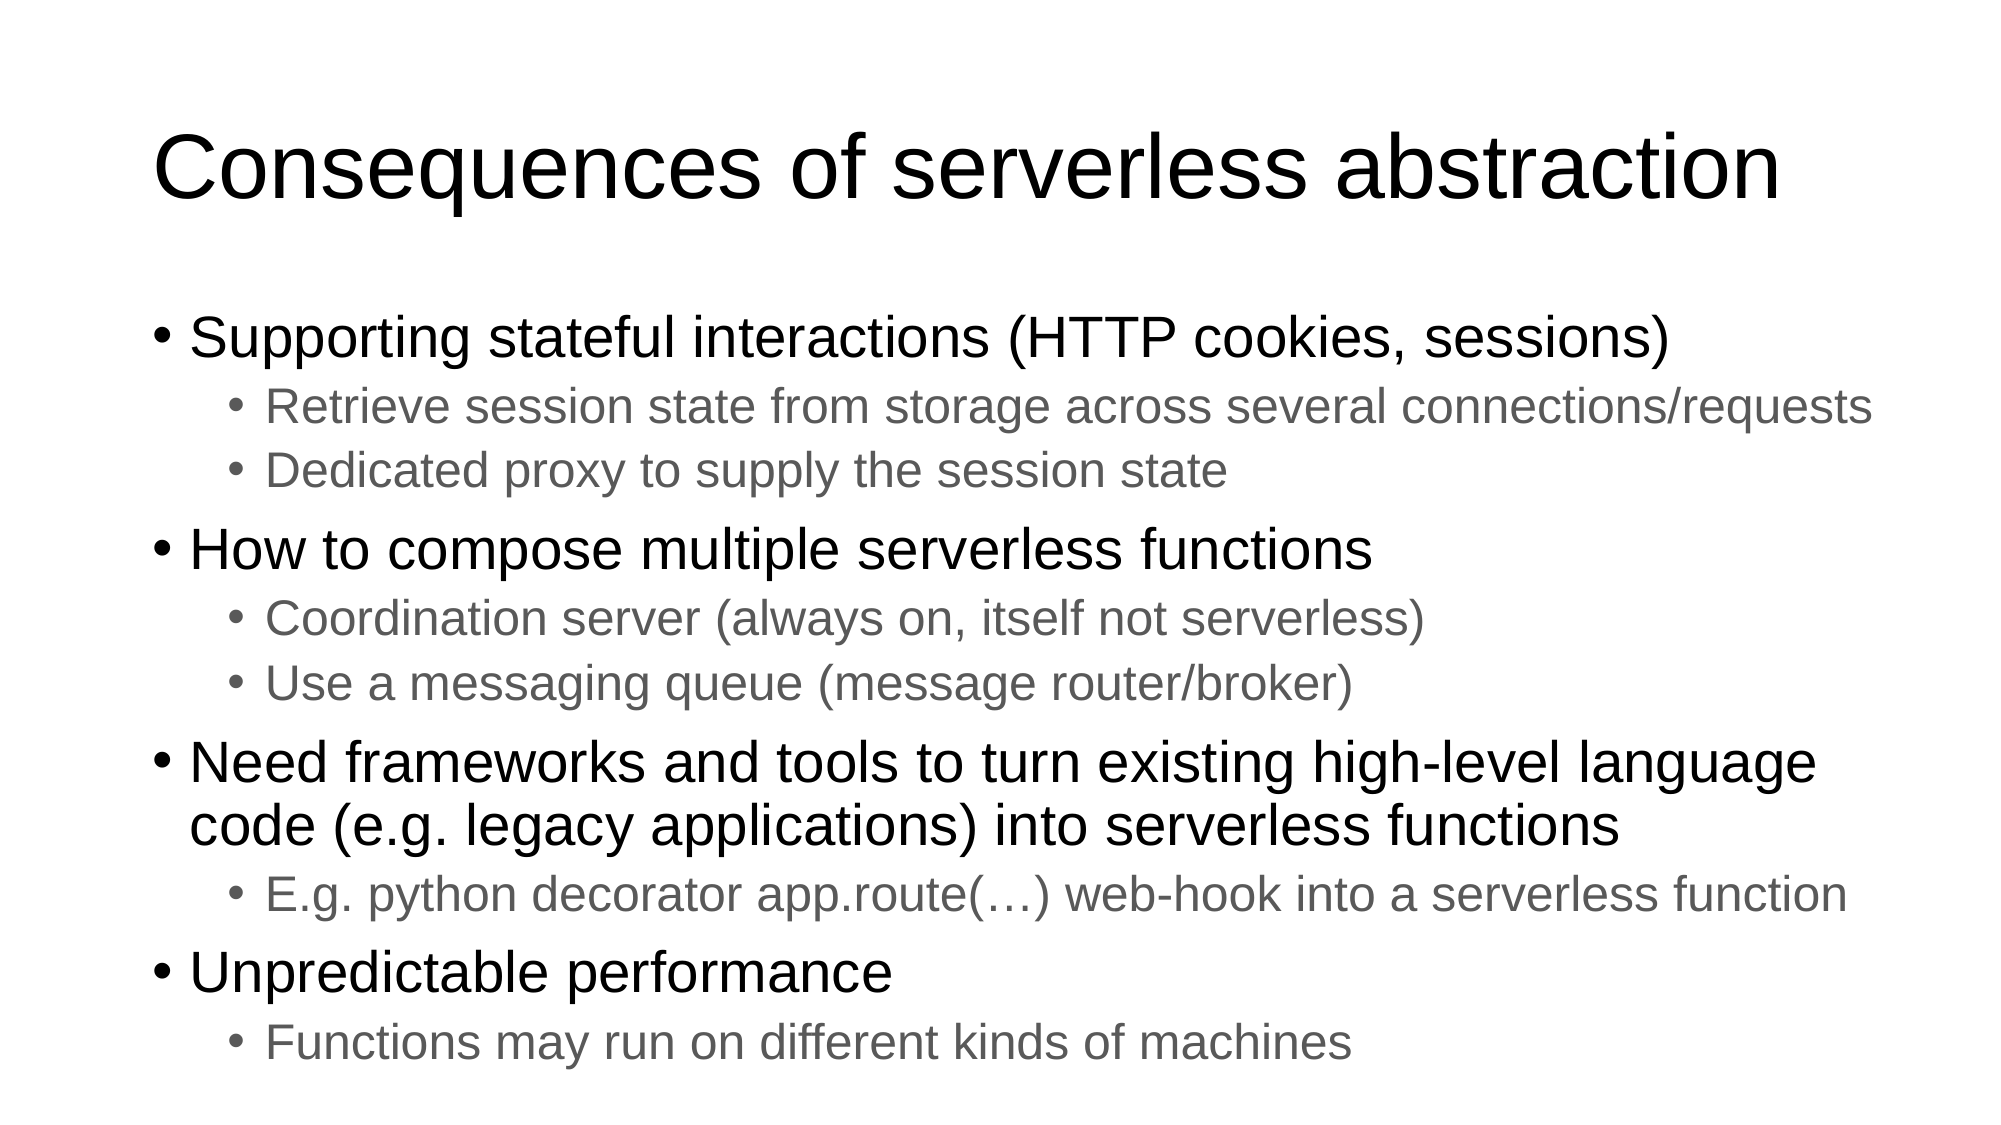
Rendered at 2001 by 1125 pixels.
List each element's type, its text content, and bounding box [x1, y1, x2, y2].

list Supporting stateful interactions (HTTP cookies, sessions) Retrieve session state from storage across several connections/requests Dedicated proxy to supply the session state How to compose multiple serverless functions Coordination server (always on, itself not serverless) Use a messaging queue (message router/broker) Need frameworks and tools to turn existing high-level language code (e.g. legacy applications) into serverless functions E.g. python decorator app.route(…) web-hook into a serverless function Unpredictable performance Functions may run on different kinds of machines [137, 299, 1942, 1082]
title Consequences of serverless abstraction [137, 59, 1863, 278]
